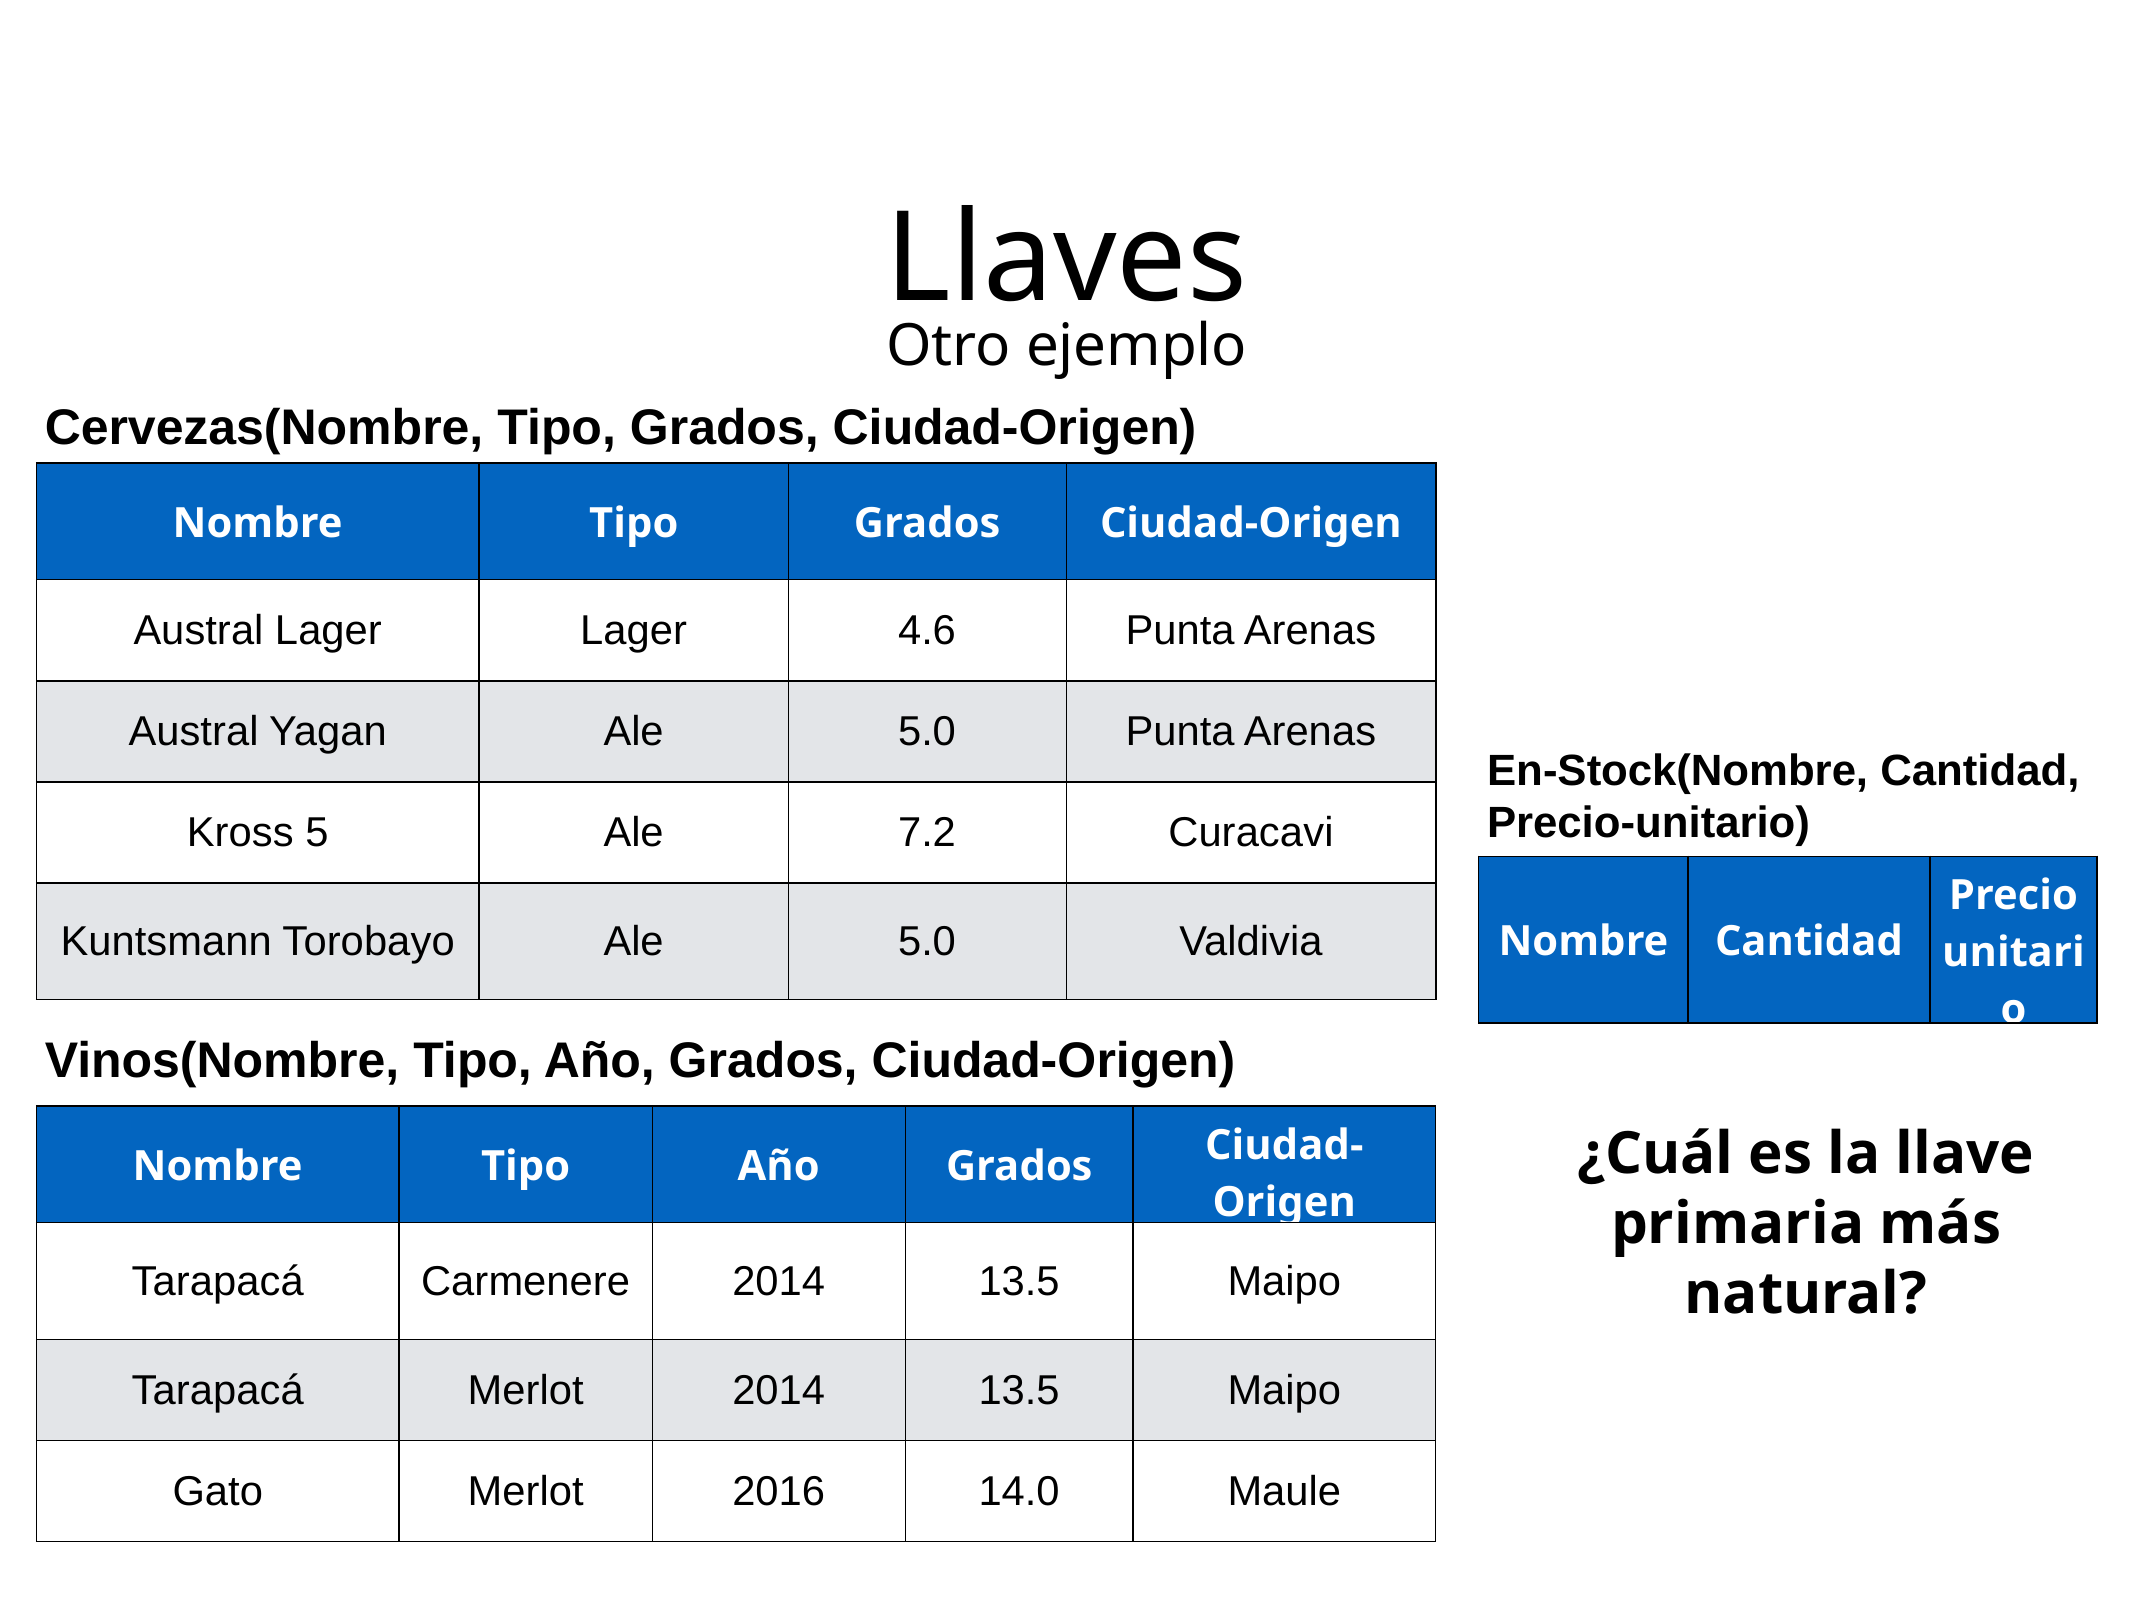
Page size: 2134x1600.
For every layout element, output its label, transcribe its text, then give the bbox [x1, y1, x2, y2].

table_cell Austral Yagan [37, 682, 478, 781]
table_cell 5.0 [789, 682, 1066, 781]
table_header Nombre [37, 464, 478, 579]
table_cell 5.0 [789, 884, 1066, 999]
table_header Precio unitario [1931, 857, 2096, 1022]
text_box Llaves [876, 167, 1257, 298]
table_cell Punta Arenas [1067, 682, 1435, 781]
table_cell Maule [1134, 1441, 1435, 1541]
table_cell Punta Arenas [1067, 580, 1435, 680]
table_cell Merlot [400, 1441, 652, 1541]
table_cell Ale [480, 783, 788, 882]
table_cell Curacavi [1067, 783, 1435, 882]
table_cell 13.5 [906, 1223, 1132, 1339]
table_cell Maipo [1134, 1340, 1435, 1440]
table_cell Kuntsmann Torobayo [37, 884, 478, 999]
text_box Vinos(Nombre, Tipo, Año, Grados, Ciudad-Origen) [36, 1018, 1479, 1096]
table_cell 2014 [653, 1340, 905, 1440]
table_header Grados [789, 464, 1066, 579]
table_header Ciudad-Origen [1067, 464, 1435, 579]
table_cell 14.0 [906, 1441, 1132, 1541]
table_cell Gato [37, 1441, 398, 1541]
table_cell Austral Lager [37, 580, 478, 680]
text_box En-Stock(Nombre, Cantidad, Precio-unitario) [1478, 733, 2097, 856]
table_cell Tarapacá [37, 1340, 398, 1440]
table_header Grados [906, 1107, 1132, 1222]
text_box ¿Cuál es la llave primaria más natural? [1515, 1107, 2097, 1334]
table_header Tipo [480, 464, 788, 579]
table_cell Merlot [400, 1340, 652, 1440]
table_cell 2014 [653, 1223, 905, 1339]
table_header Año [653, 1107, 905, 1222]
table_cell 2016 [653, 1441, 905, 1541]
table_cell Carmenere [400, 1223, 652, 1339]
table_cell 7.2 [789, 783, 1066, 882]
table_cell Ale [480, 884, 788, 999]
table_header Tipo [400, 1107, 652, 1222]
text_box Otro ejemplo [618, 298, 1516, 386]
table_cell 4.6 [789, 580, 1066, 680]
table_cell Lager [480, 580, 788, 680]
table_cell Ale [480, 682, 788, 781]
table_cell Tarapacá [37, 1223, 398, 1339]
table_cell Valdivia [1067, 884, 1435, 999]
table_header Ciudad-Origen [1134, 1107, 1435, 1222]
table_cell 13.5 [906, 1340, 1132, 1440]
table_header Nombre [1479, 857, 1687, 1022]
text_box Cervezas(Nombre, Tipo, Grados, Ciudad-Origen) [36, 386, 1436, 463]
table_header Cantidad [1689, 857, 1929, 1022]
table_header Nombre [37, 1107, 398, 1222]
table_cell Maipo [1134, 1223, 1435, 1339]
table_cell Kross 5 [37, 783, 478, 882]
